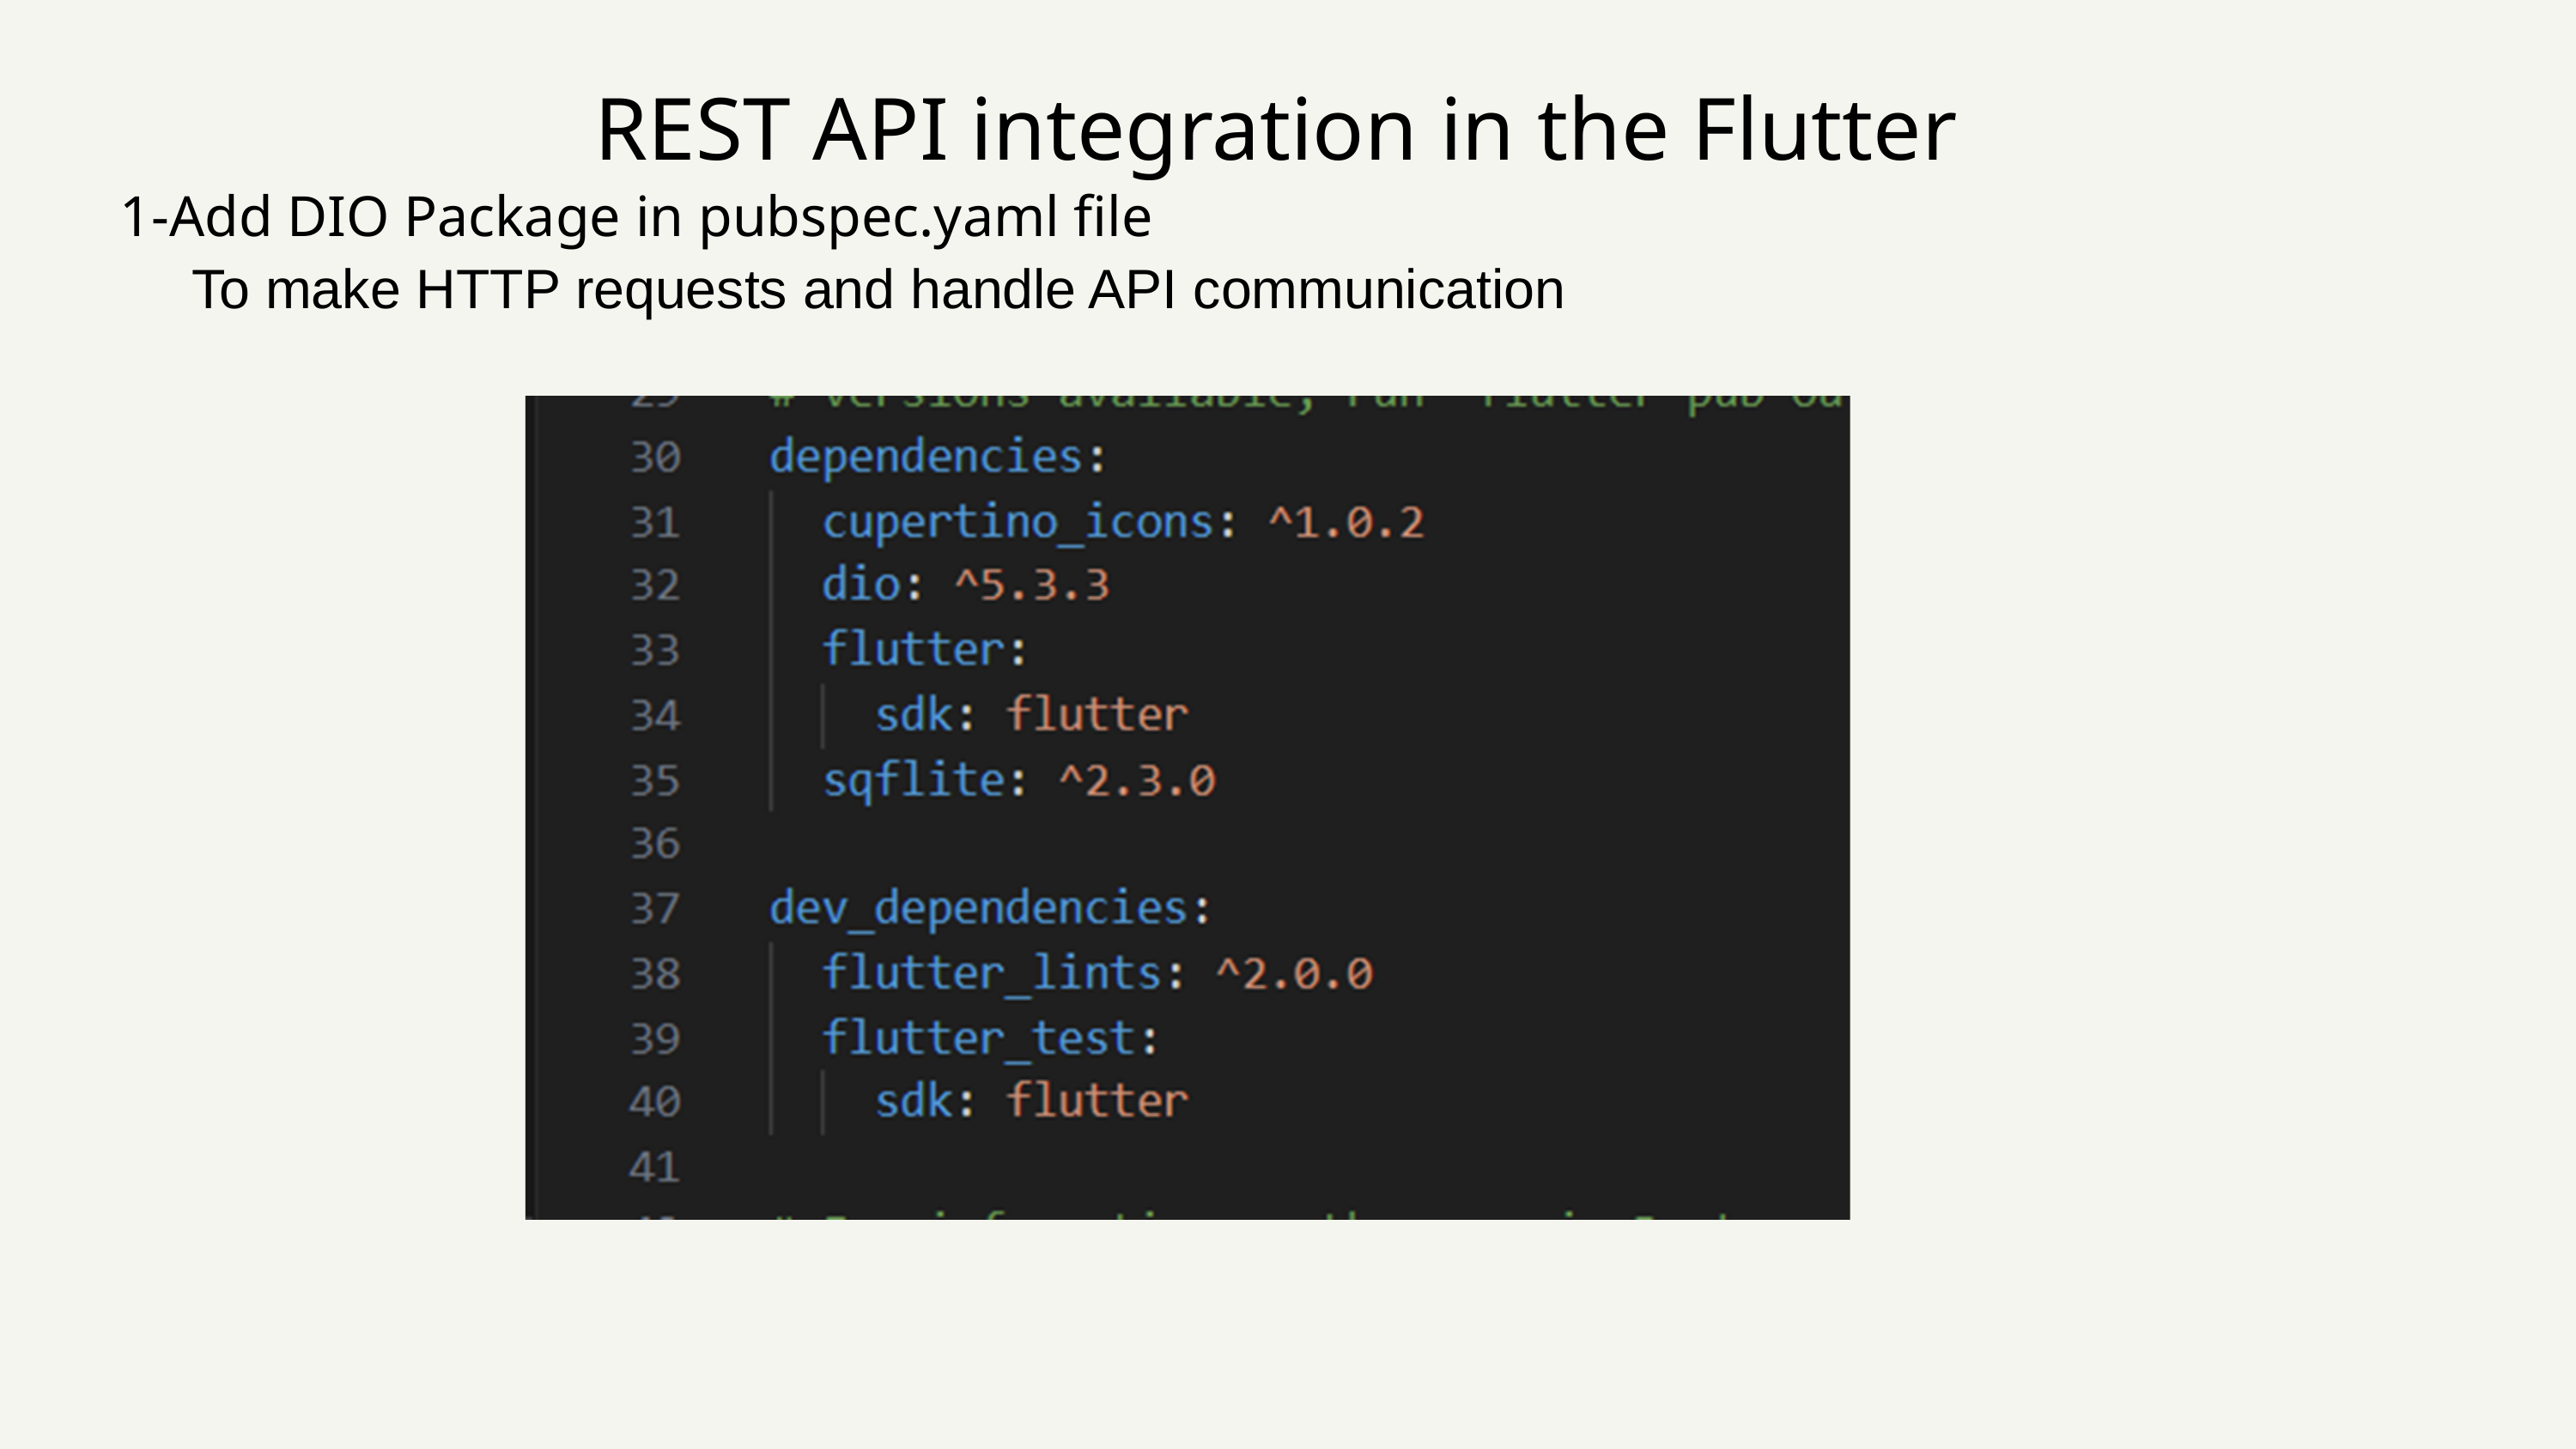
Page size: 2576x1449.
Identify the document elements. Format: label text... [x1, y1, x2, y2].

text_box [525, 396, 1850, 1220]
text_box 1-Add DIO Package in pubspec.yaml file To make HTTP requests and handle API communication [119, 175, 2432, 392]
text_box ‍REST API integration in the Flutter [411, 65, 2165, 175]
